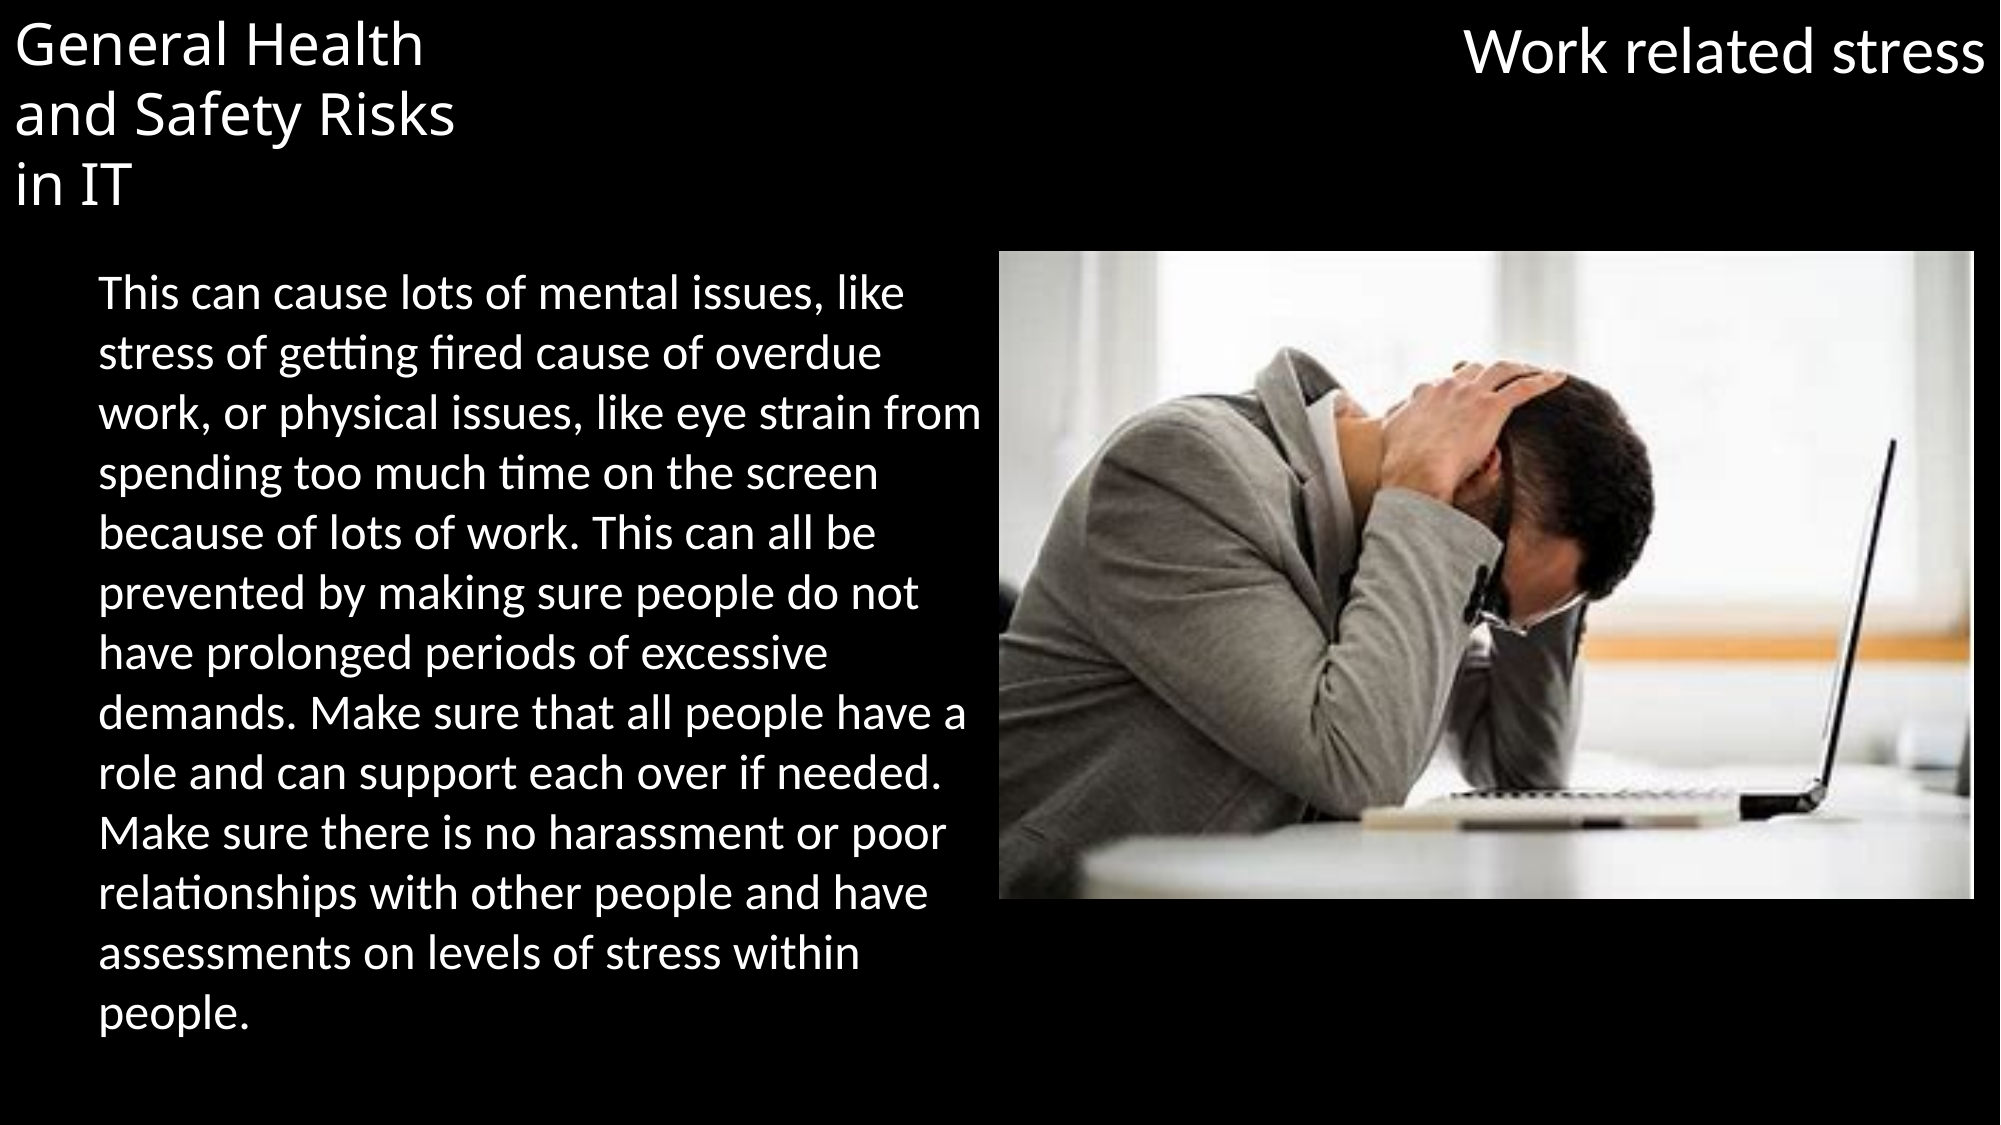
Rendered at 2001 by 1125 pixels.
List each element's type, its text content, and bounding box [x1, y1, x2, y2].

picture [999, 251, 1974, 899]
text_box This can cause lots of mental issues, like stress of getting fired cause of overdue work, or physical issues, like eye strain from spending too much time on the screen because of lots of work. This can all be prevented by making sure people do not have prolonged periods of excessive demands. Make sure that all people have a role and can support each over if needed. Make sure there is no harassment or poor relationships with other people and have assessments on levels of stress within people. [83, 251, 1000, 1047]
text_box Work related stress [1449, 0, 2000, 95]
text_box General Health and Safety Risks in IT [0, 0, 531, 225]
